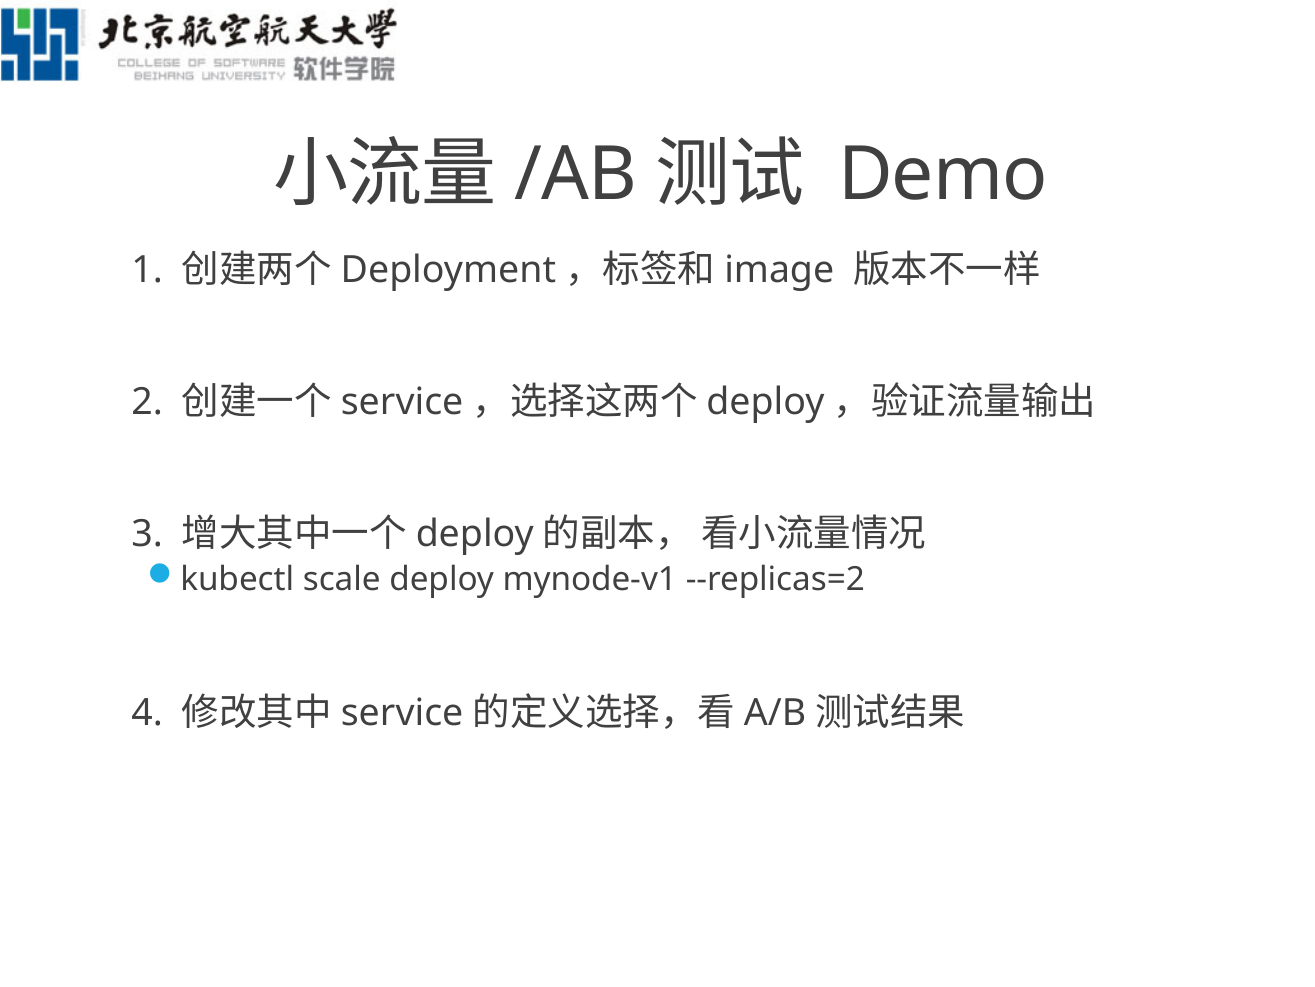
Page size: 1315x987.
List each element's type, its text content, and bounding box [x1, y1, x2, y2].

title 小流量/AB测试 Demo [118, 103, 1204, 222]
picture [0, 0, 398, 82]
list 1. 创建两个Deployment，标签和image 版本不一样 2. 创建一个service，选择这两个deploy，验证流量输出 3. 增大其中一个deploy的副本， 看小流量情况 kubectl scale deploy mynode-v1 --replicas=2 4. 修改其中service的定义选择，看A/B测试结果 [118, 243, 1204, 919]
